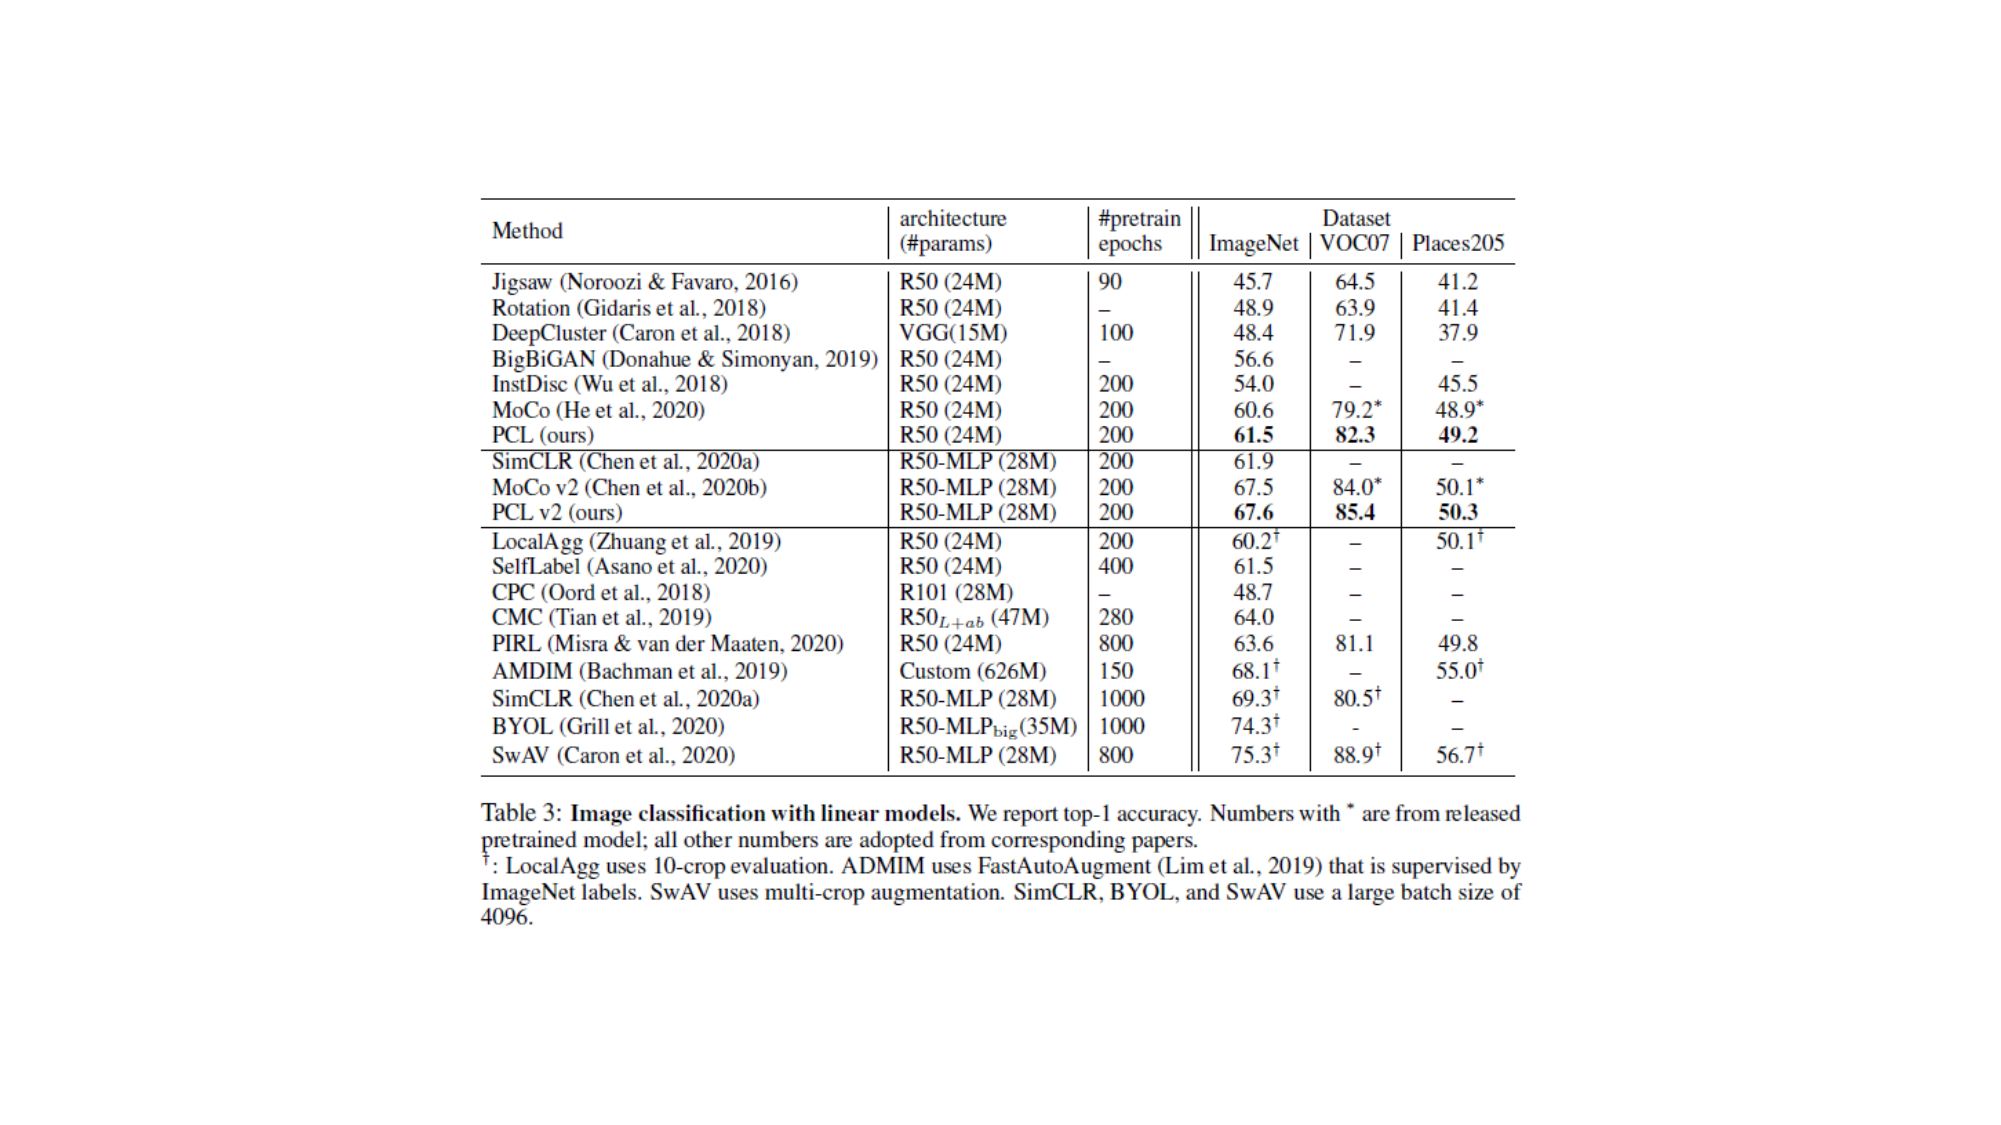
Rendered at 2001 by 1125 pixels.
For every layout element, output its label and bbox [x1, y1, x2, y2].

picture [476, 193, 1523, 932]
